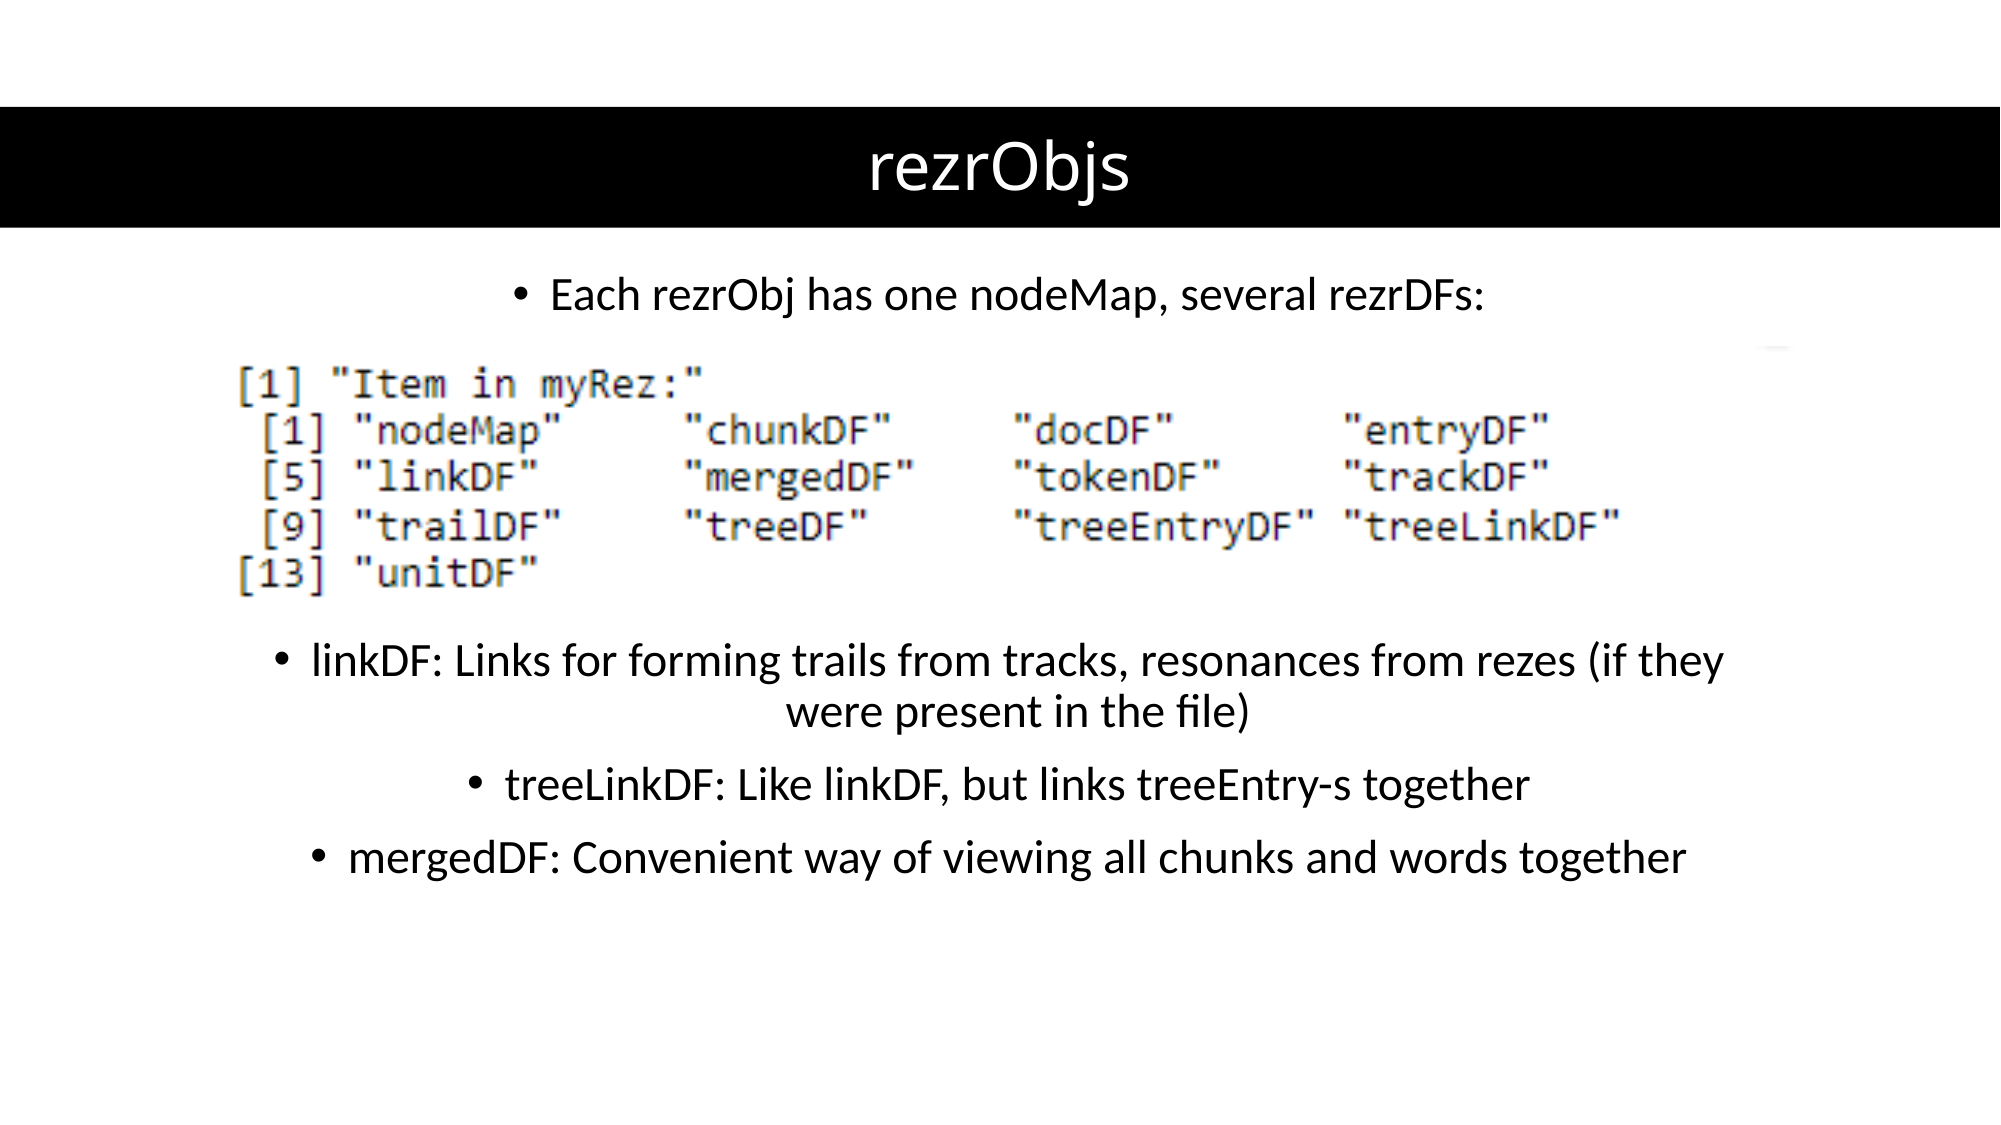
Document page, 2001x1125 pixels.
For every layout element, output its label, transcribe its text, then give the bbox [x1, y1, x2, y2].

title rezrObjs [137, 110, 1863, 228]
text_box linkDF: Links for forming trails from tracks, resonances from rezes (if they were present in the file) treeLinkDF: Like linkDF, but links treeEntry-s together mergedDF: Convenient way of viewing all chunks and words together [234, 627, 1766, 931]
list Each rezrObj has one nodeMap, several rezrDFs: [234, 262, 1766, 346]
text_box [0, 106, 2000, 229]
picture [220, 346, 1946, 622]
